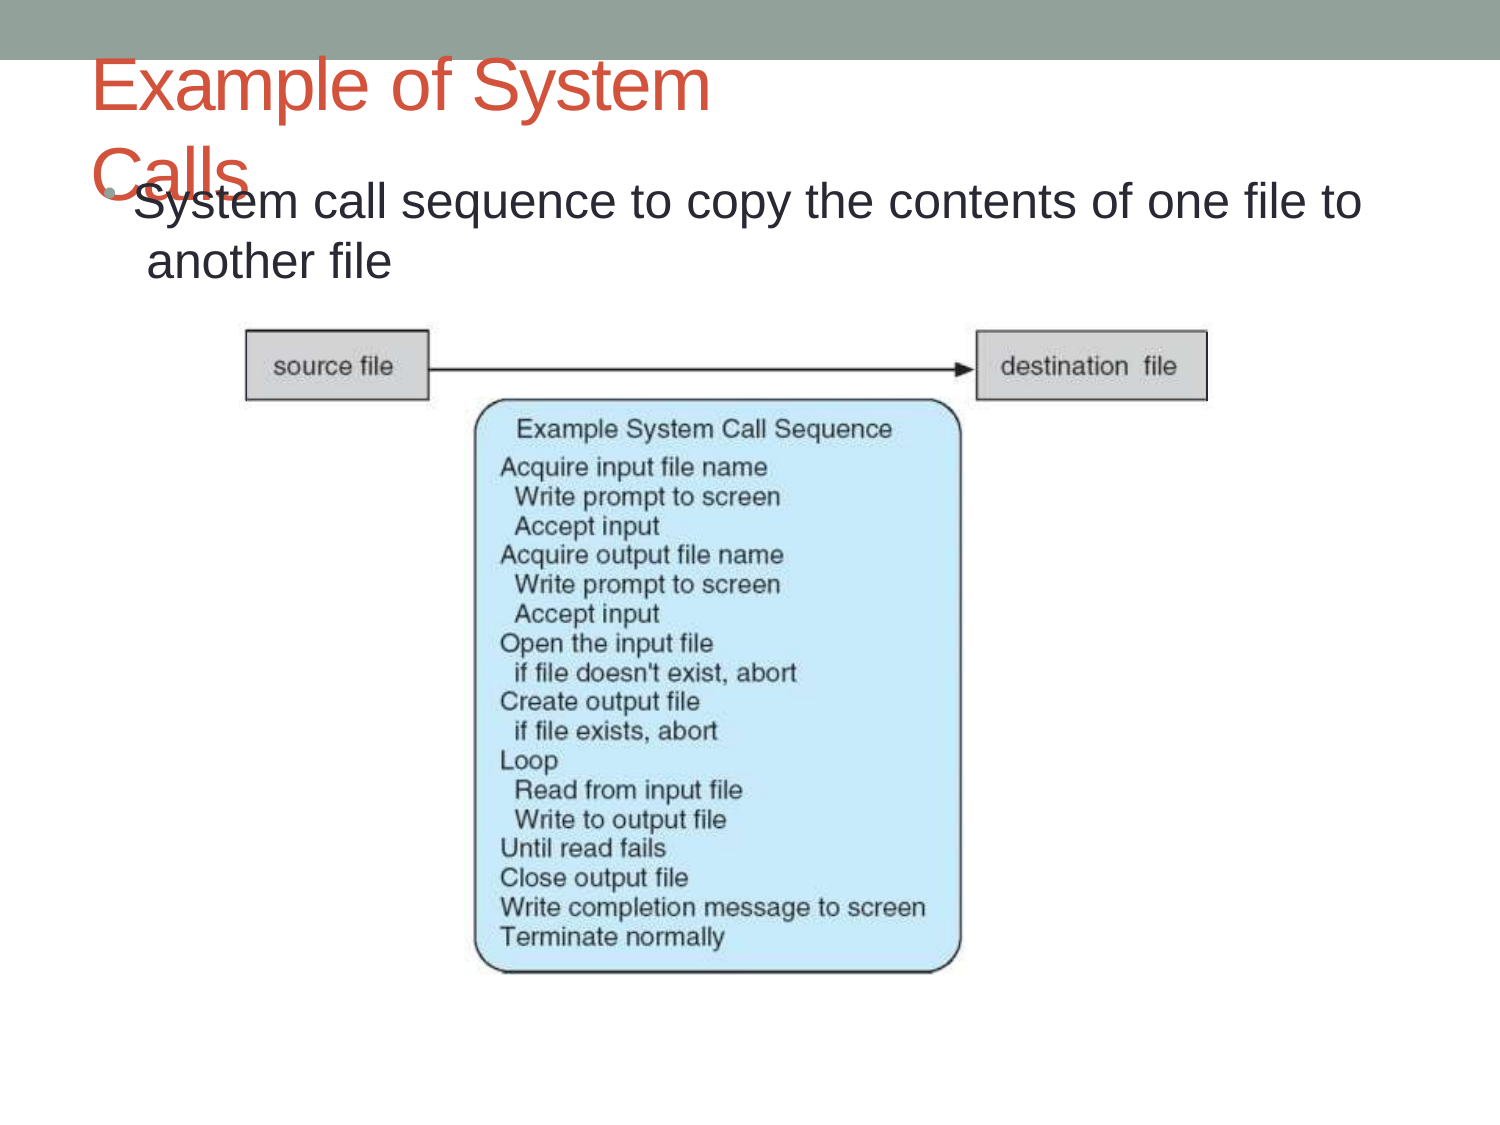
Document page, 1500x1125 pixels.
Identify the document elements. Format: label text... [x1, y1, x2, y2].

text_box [238, 322, 1214, 976]
title Example of System Calls [87, 33, 881, 224]
text_box System call sequence to copy the contents of one file to another file [100, 166, 1369, 289]
